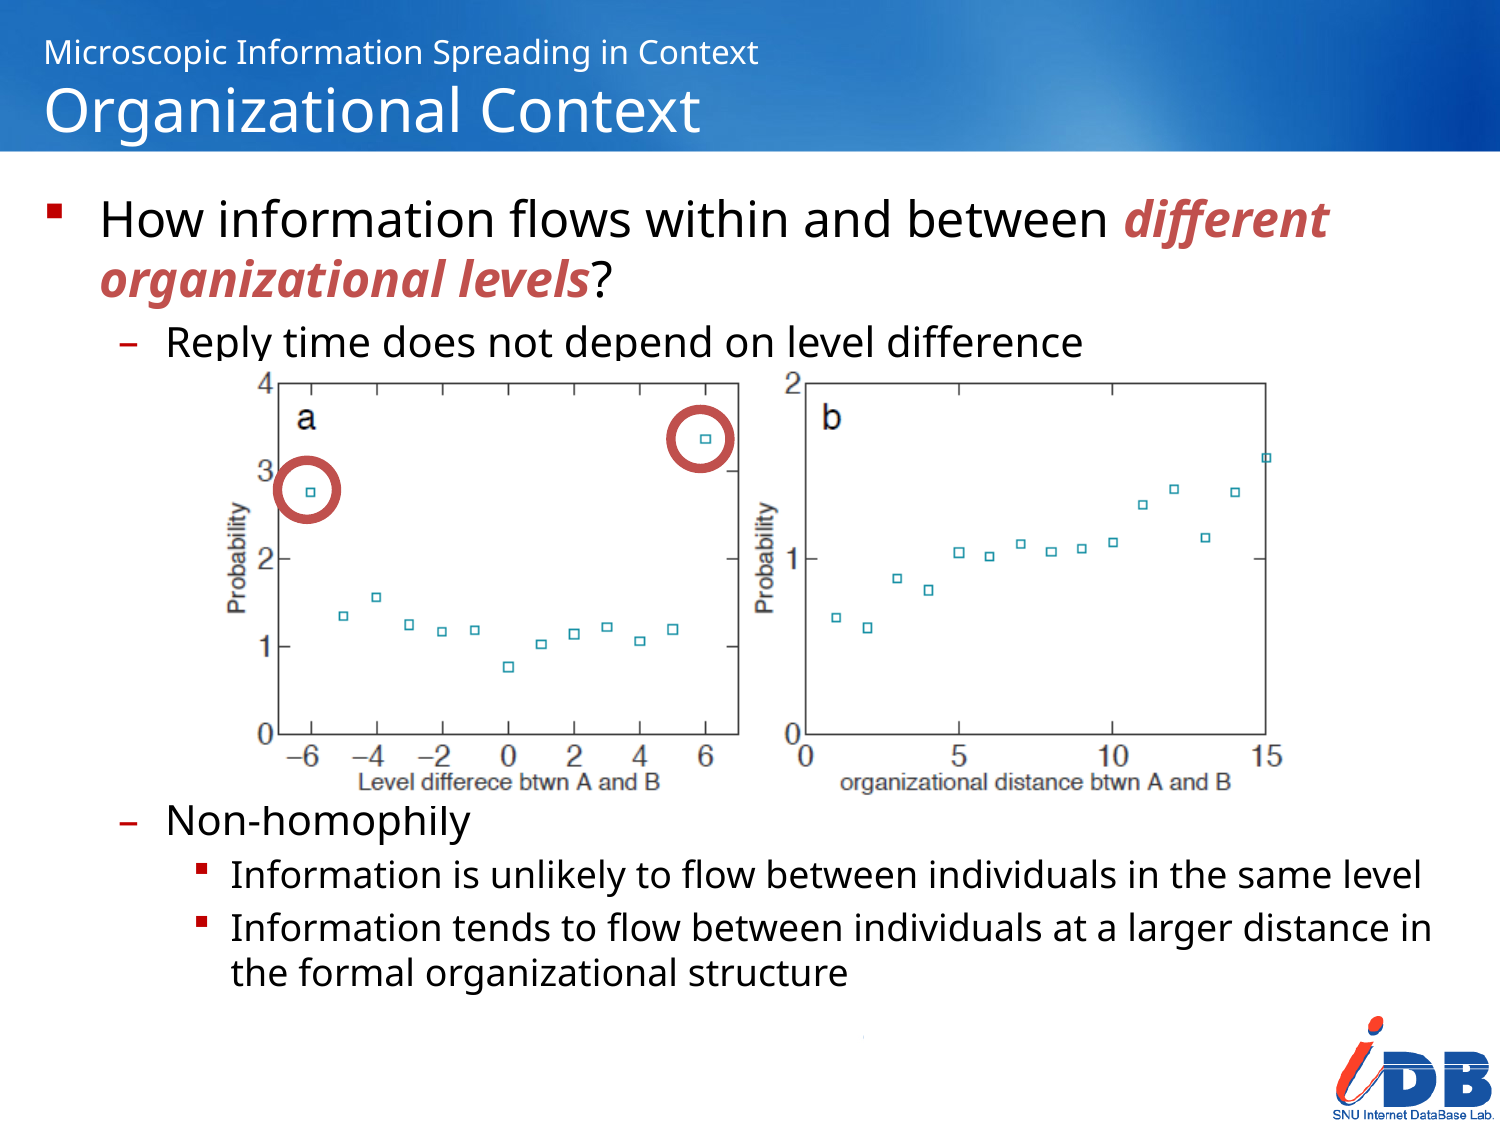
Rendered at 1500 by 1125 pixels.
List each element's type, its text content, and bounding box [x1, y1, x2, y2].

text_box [277, 409, 731, 520]
picture [0, 0, 1500, 1125]
list How information flows within and between different organizational levels? Reply time does not depend on level difference Non-homophily Information is unlikely to flow between individuals in the same level Information tends to flow between individuals at a larger distance in the formal organizational structure [28, 179, 1472, 1071]
title Microscopic Information Spreading in Context Organizational Context [28, 23, 1472, 153]
